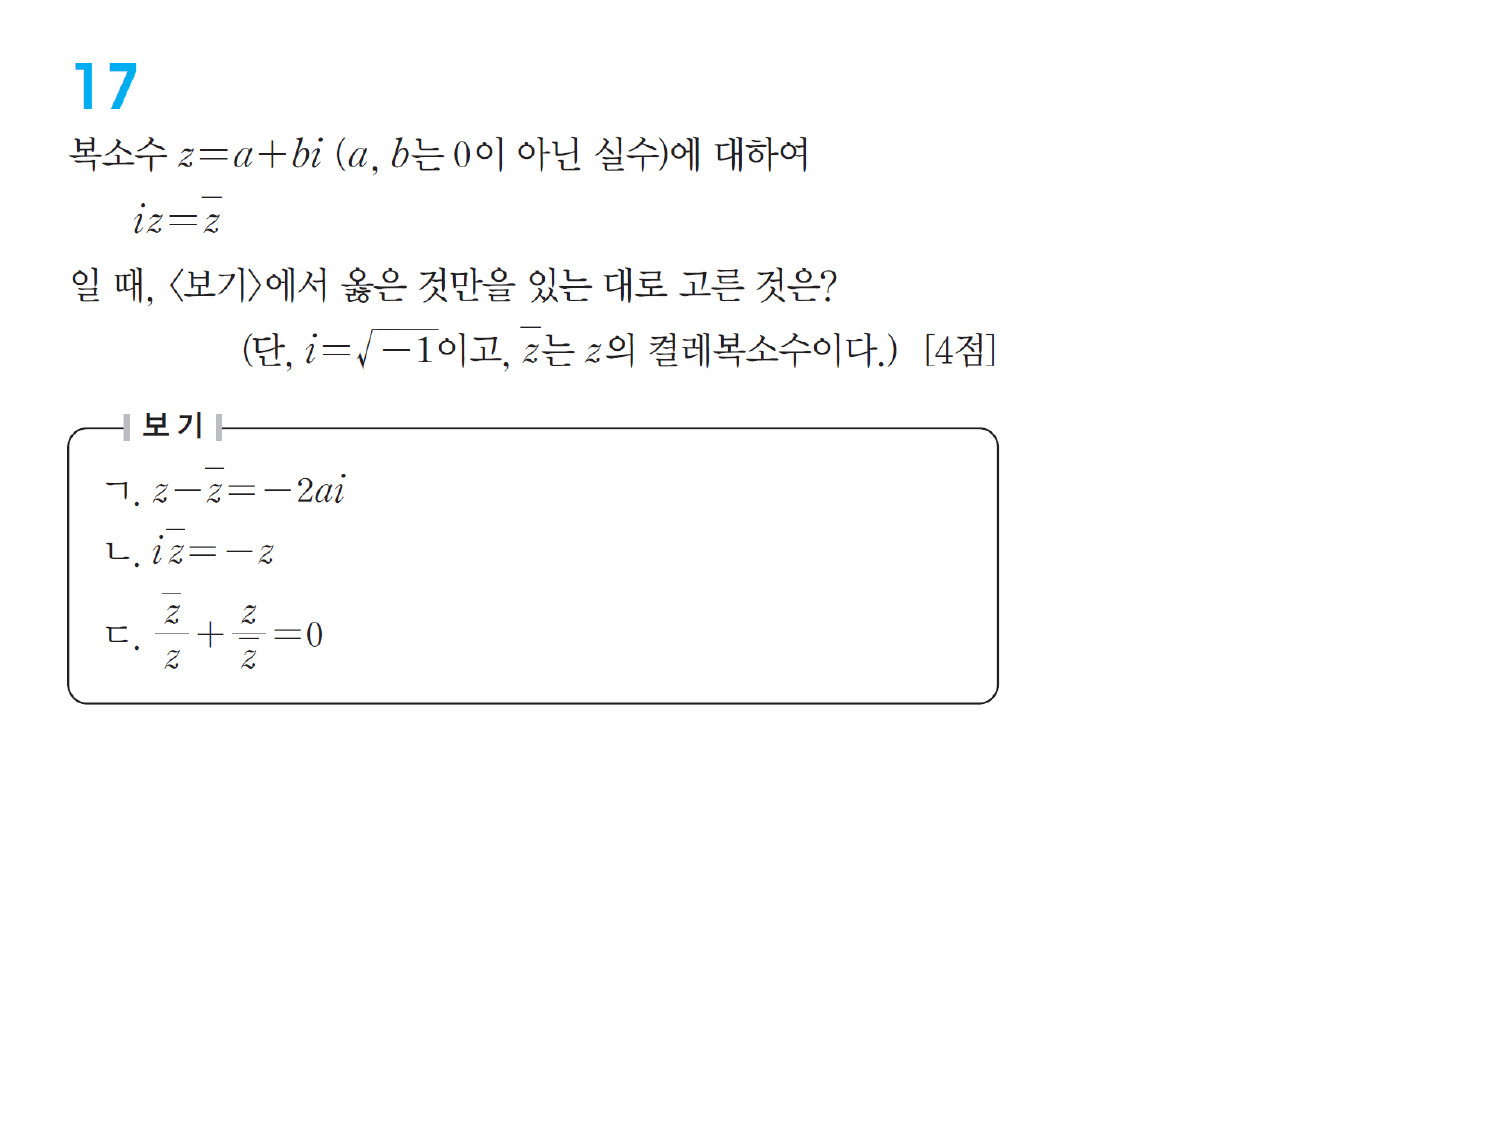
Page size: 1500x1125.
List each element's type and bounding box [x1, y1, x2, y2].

picture [58, 58, 1007, 713]
